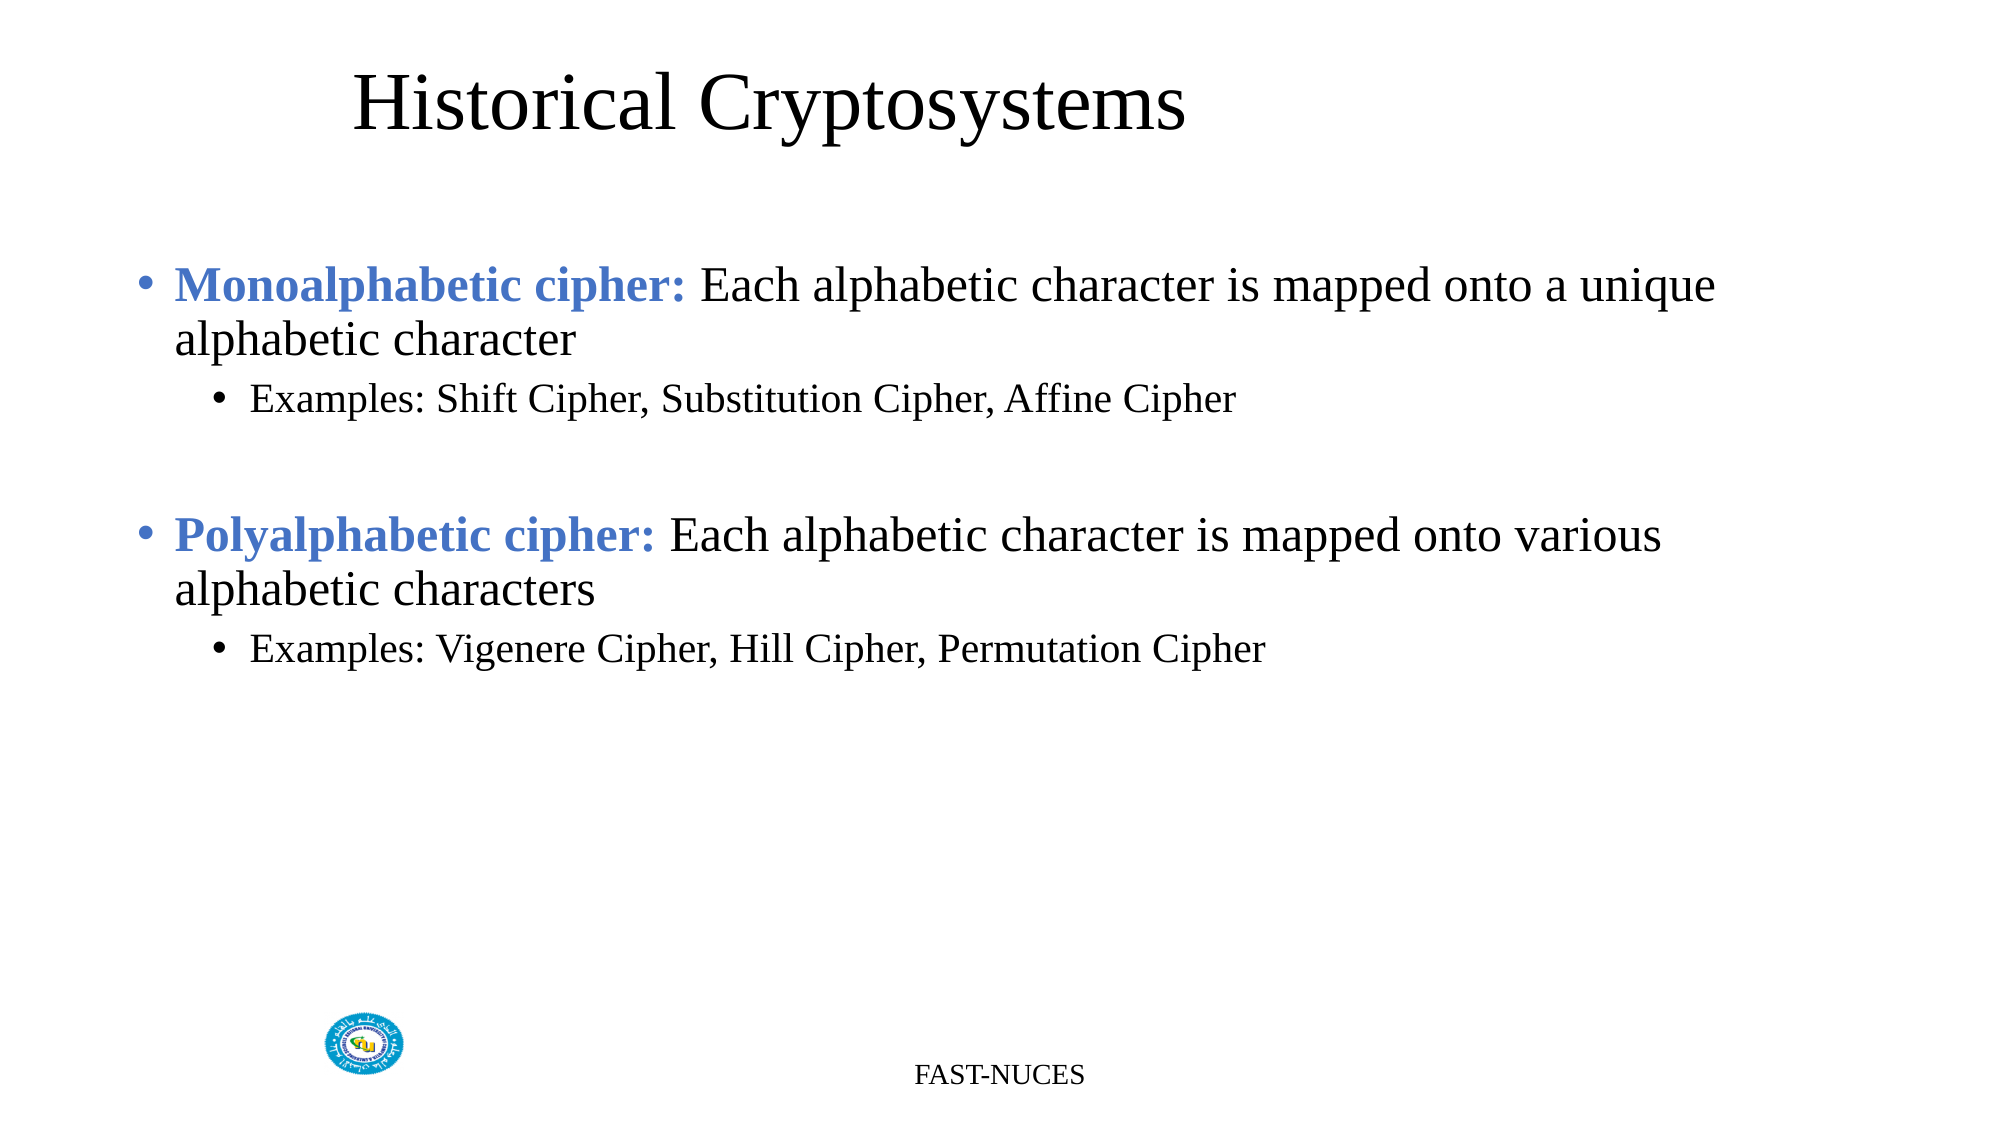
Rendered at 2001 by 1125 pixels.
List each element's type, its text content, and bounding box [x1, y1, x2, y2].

footer FAST-NUCES [662, 1042, 1338, 1103]
list Monoalphabetic cipher: Each alphabetic character is mapped onto a unique alphabetic character Examples: Shift Cipher, Substitution Cipher, Affine Cipher Polyalphabetic cipher: Each alphabetic character is mapped onto various alphabetic characters Examples: Vigenere Cipher, Hill Cipher, Permutation Cipher [122, 170, 1863, 1014]
picture [368, 1012, 404, 1038]
picture [372, 1046, 404, 1075]
title Historical Cryptosystems [337, 50, 1613, 155]
picture [341, 1026, 388, 1062]
picture [324, 1012, 363, 1075]
